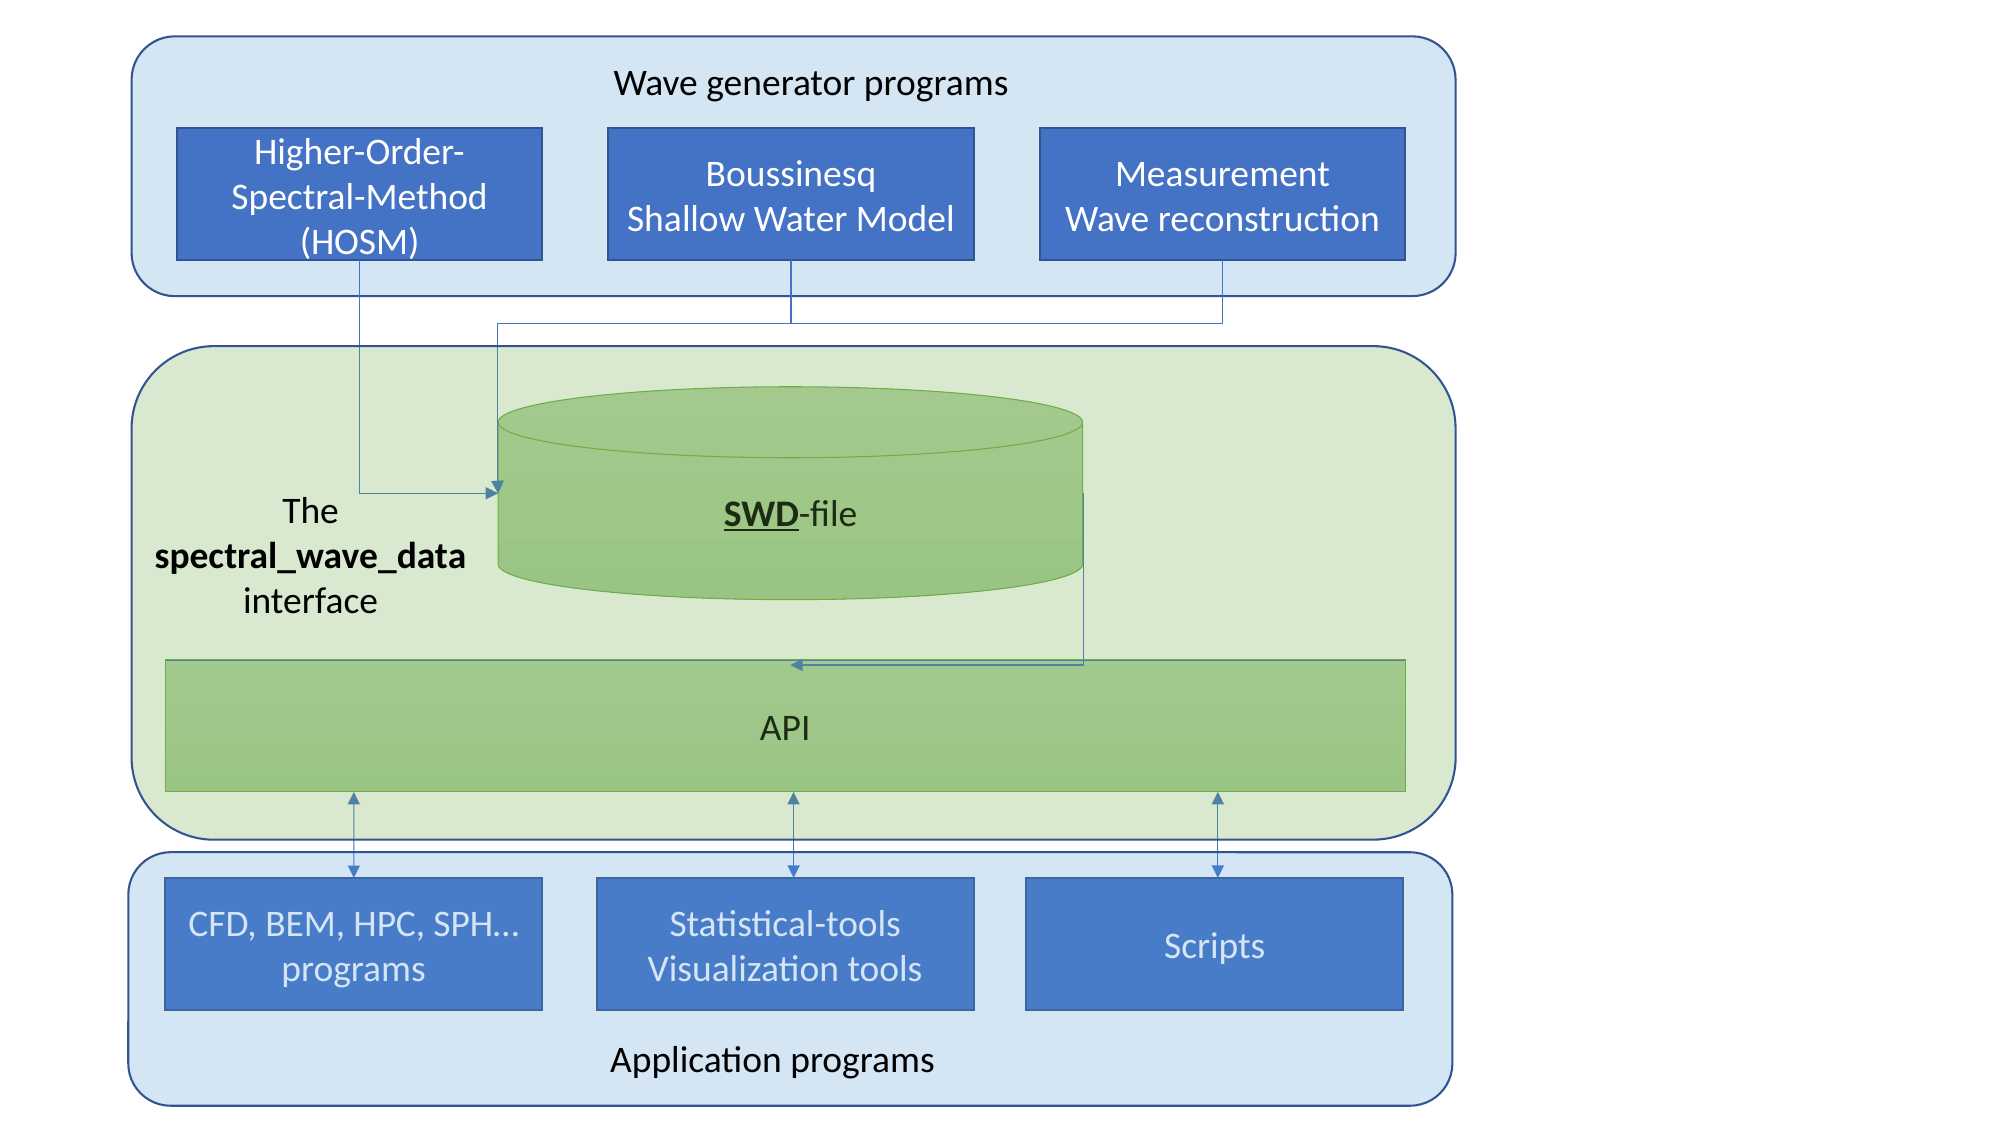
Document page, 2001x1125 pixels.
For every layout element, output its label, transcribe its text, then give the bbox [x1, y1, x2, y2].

text_box Boussinesq Shallow Water Model [639, 127, 943, 261]
text_box [130, 345, 1457, 841]
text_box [943, 107, 1070, 540]
text_box [130, 35, 1457, 298]
text_box Wave generator programs [598, 50, 1024, 110]
text_box Higher-Order- Spectral-Method (HOSM) [176, 127, 511, 261]
text_box Measurement Wave reconstruction [1070, 127, 1406, 261]
text_box The spectral_wave_data interface [139, 478, 482, 629]
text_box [511, 108, 639, 539]
text_box [127, 851, 1454, 1107]
text_box Application programs [595, 1027, 950, 1088]
